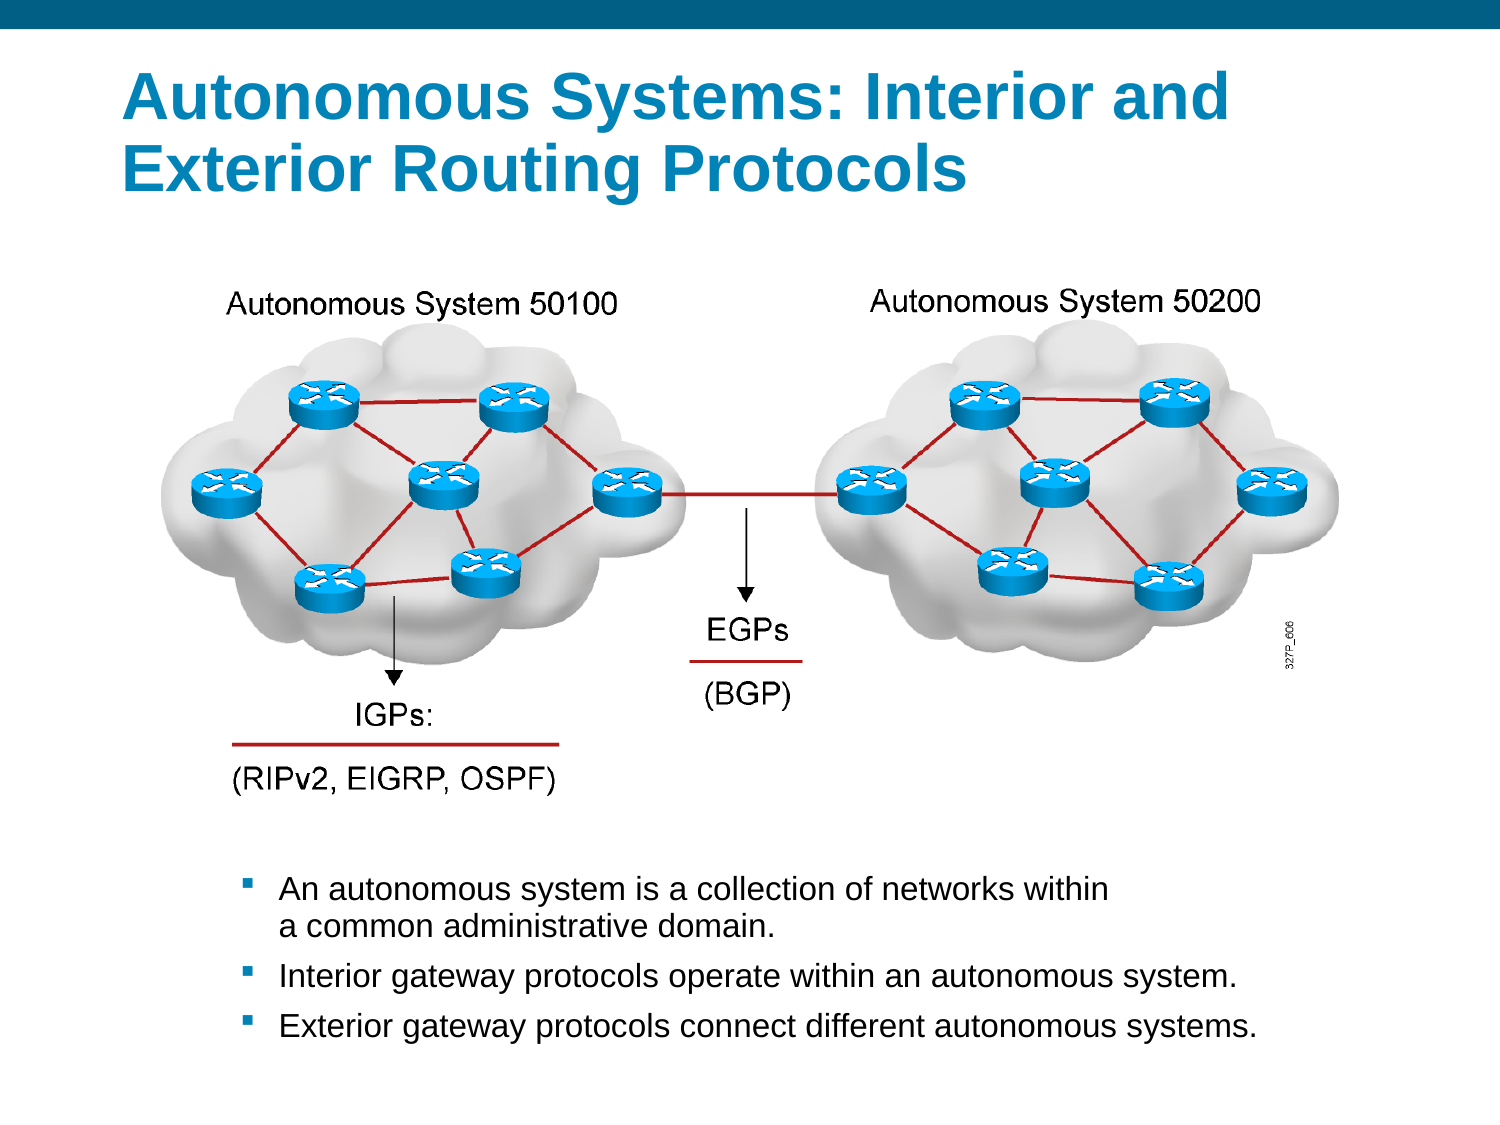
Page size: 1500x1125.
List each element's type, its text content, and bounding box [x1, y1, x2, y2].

title Autonomous Systems: Interior and Exterior Routing Protocols [107, 75, 1444, 213]
text_box An autonomous system is a collection of networks within a common administrative domain. Interior gateway protocols operate within an autonomous system. Exterior gateway protocols connect different autonomous systems. [240, 869, 1260, 1045]
picture [161, 284, 1339, 801]
